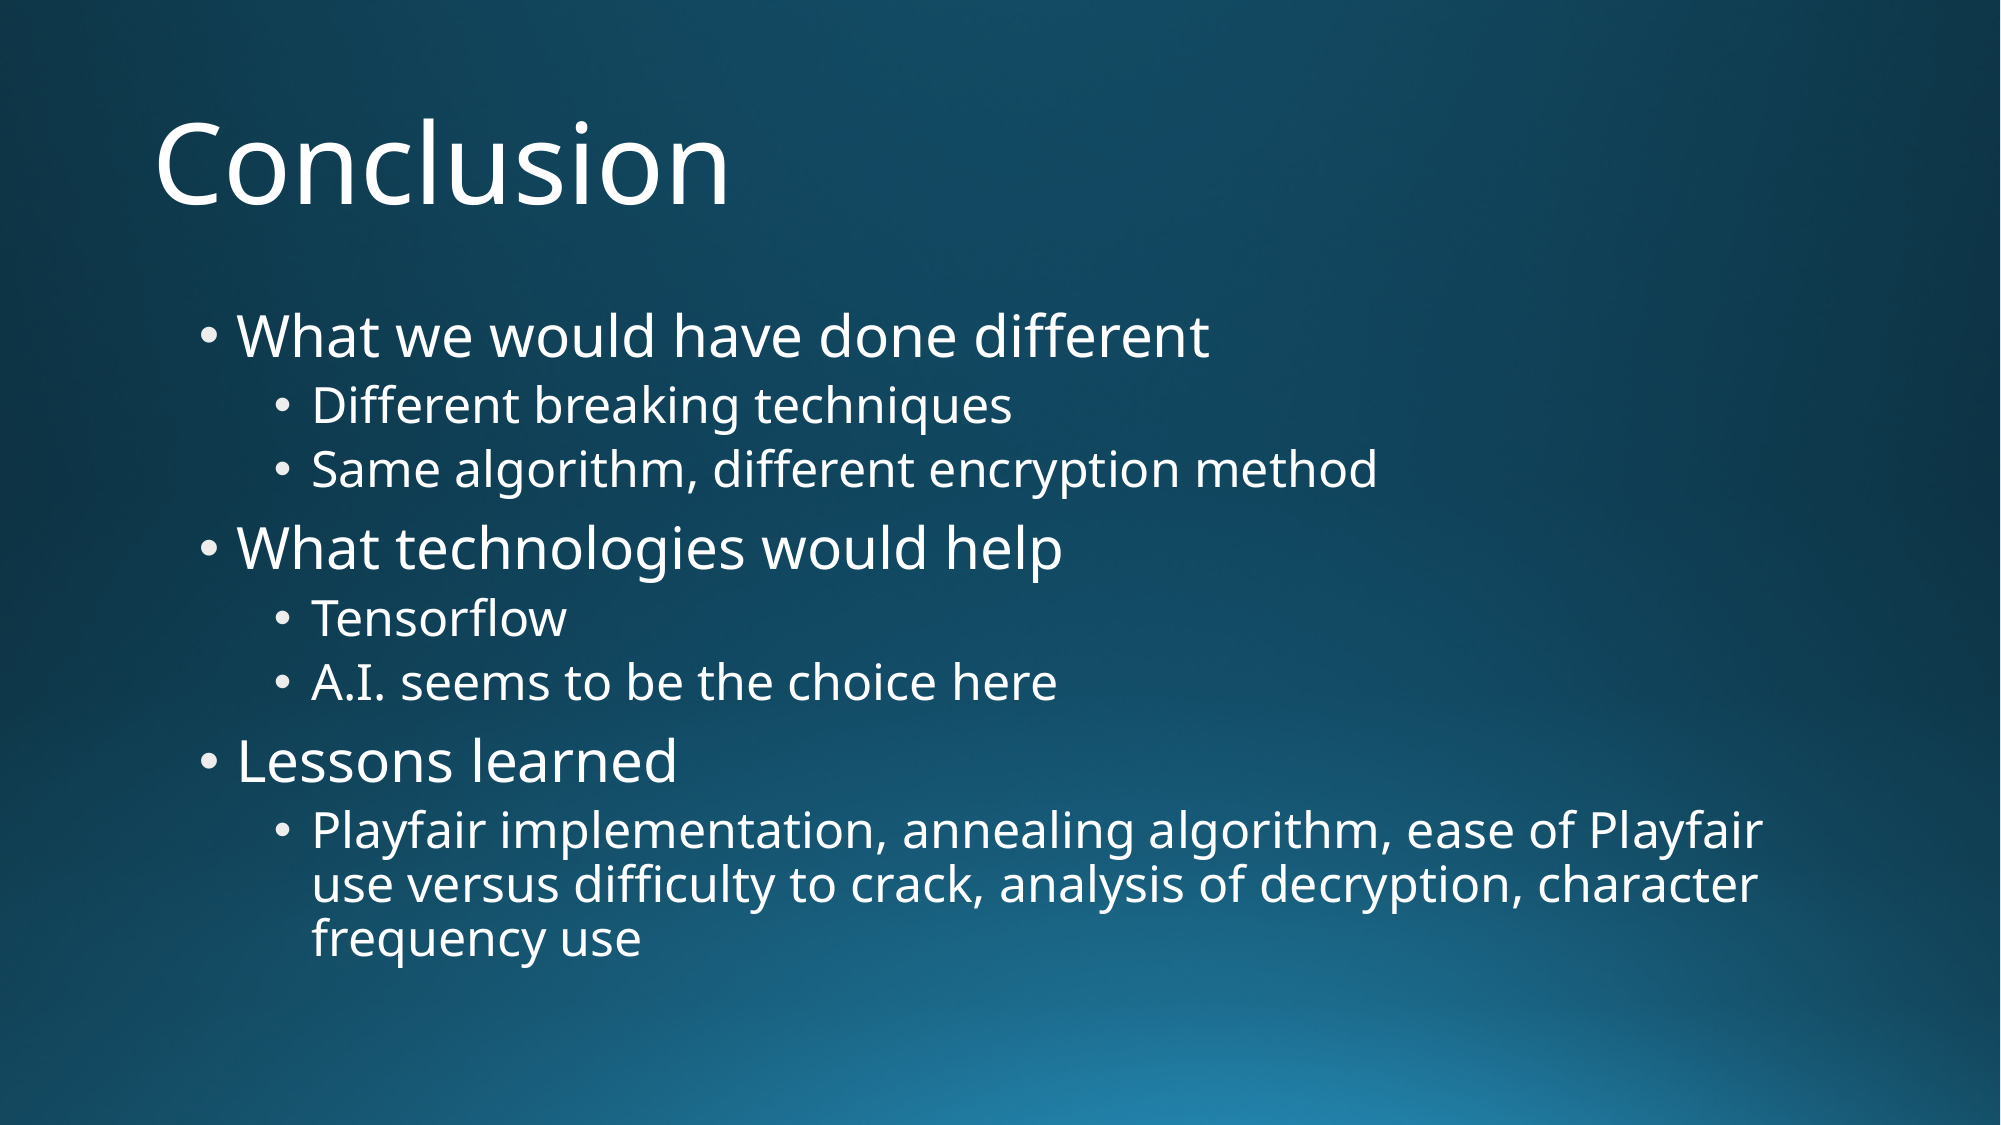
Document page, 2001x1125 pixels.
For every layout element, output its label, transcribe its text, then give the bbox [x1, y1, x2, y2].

list What we would have done different Different breaking techniques Same algorithm, different encryption method What technologies would help Tensorflow A.I. seems to be the choice here Lessons learned Playfair implementation, annealing algorithm, ease of Playfair use versus difficulty to crack, analysis of decryption, character frequency use [183, 299, 1863, 1014]
picture [0, 0, 2001, 1125]
title Conclusion [137, 59, 1863, 278]
